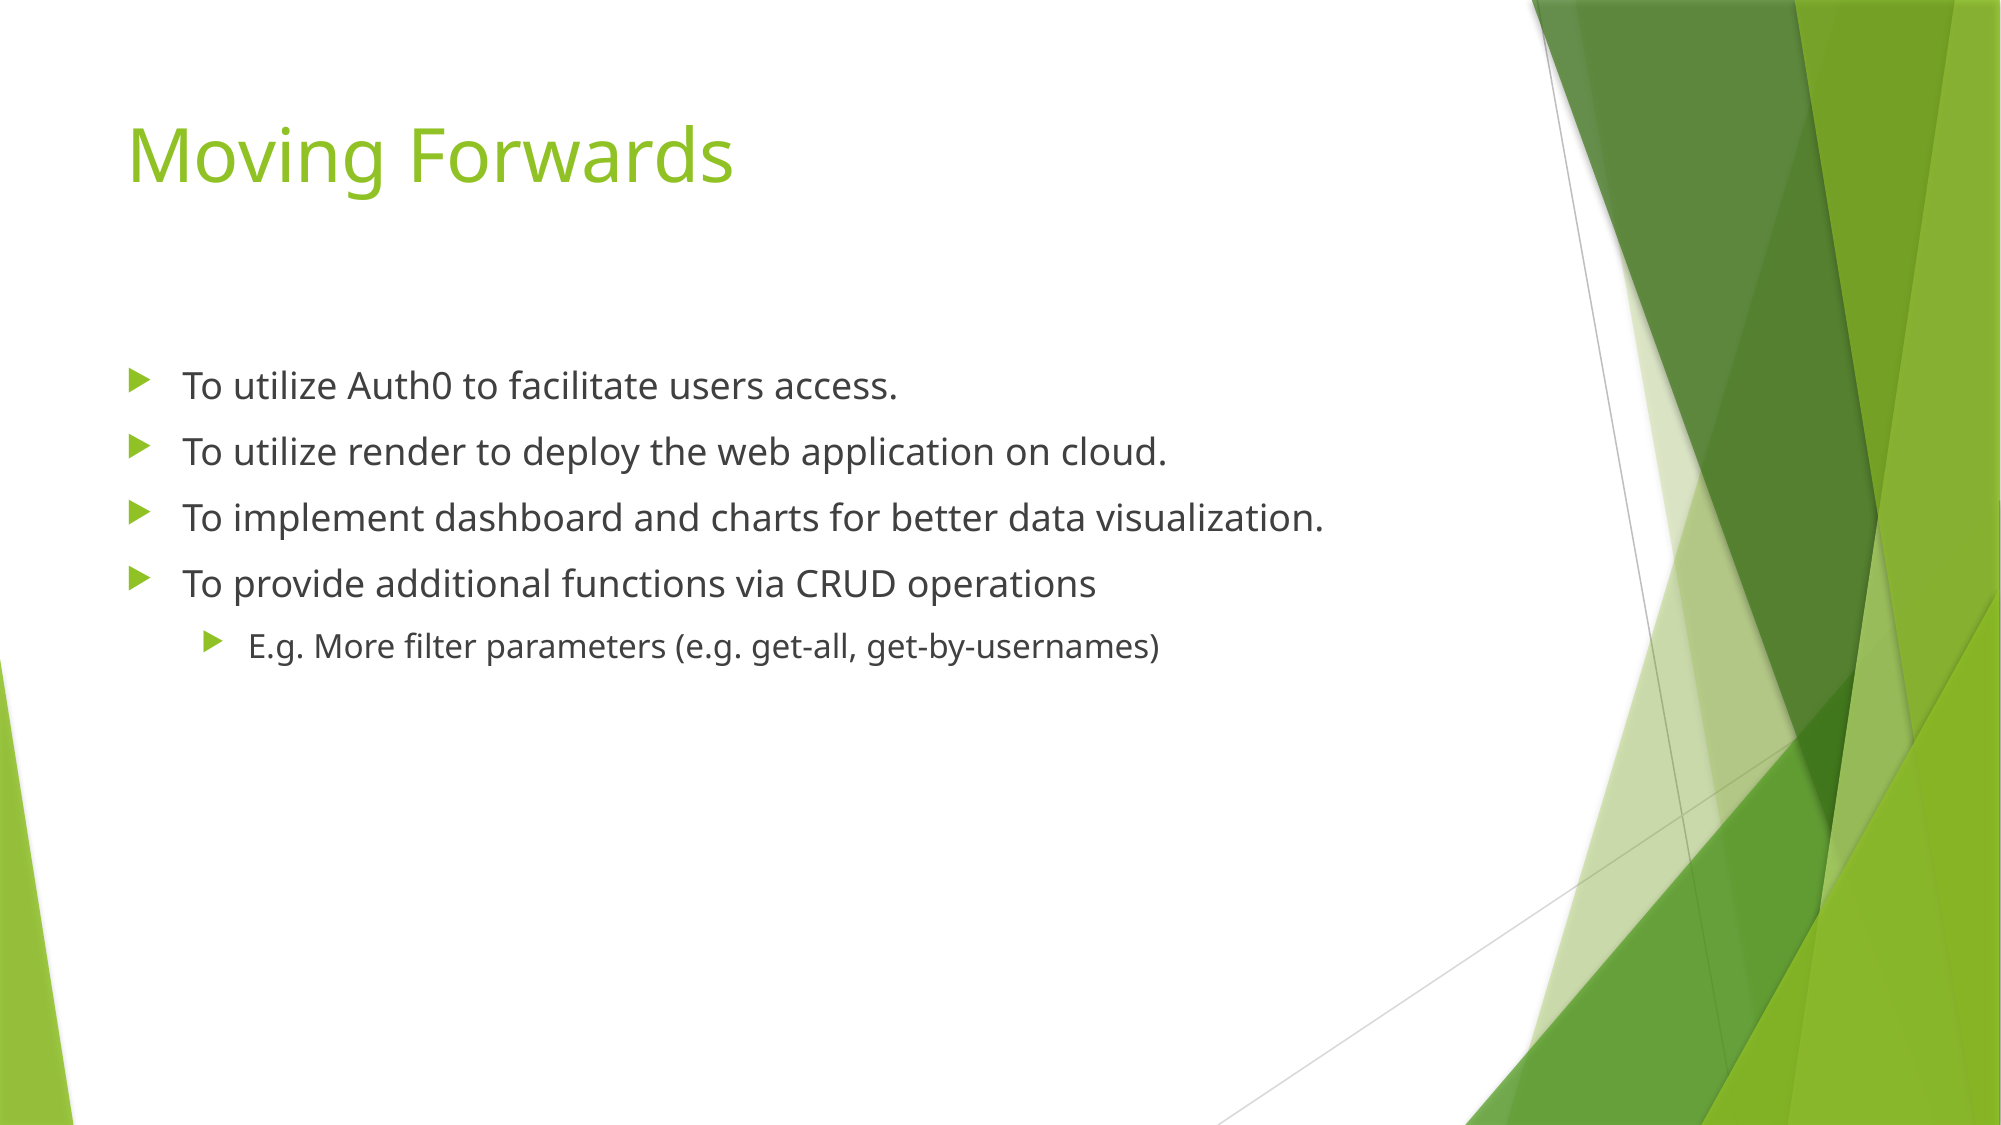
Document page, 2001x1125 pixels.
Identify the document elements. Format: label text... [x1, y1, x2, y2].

title Moving Forwards [111, 99, 1522, 317]
list To utilize Auth0 to facilitate users access. To utilize render to deploy the web application on cloud. To implement dashboard and charts for better data visualization. To provide additional functions via CRUD operations E.g. More filter parameters (e.g. get-all, get-by-usernames) [111, 354, 1522, 992]
